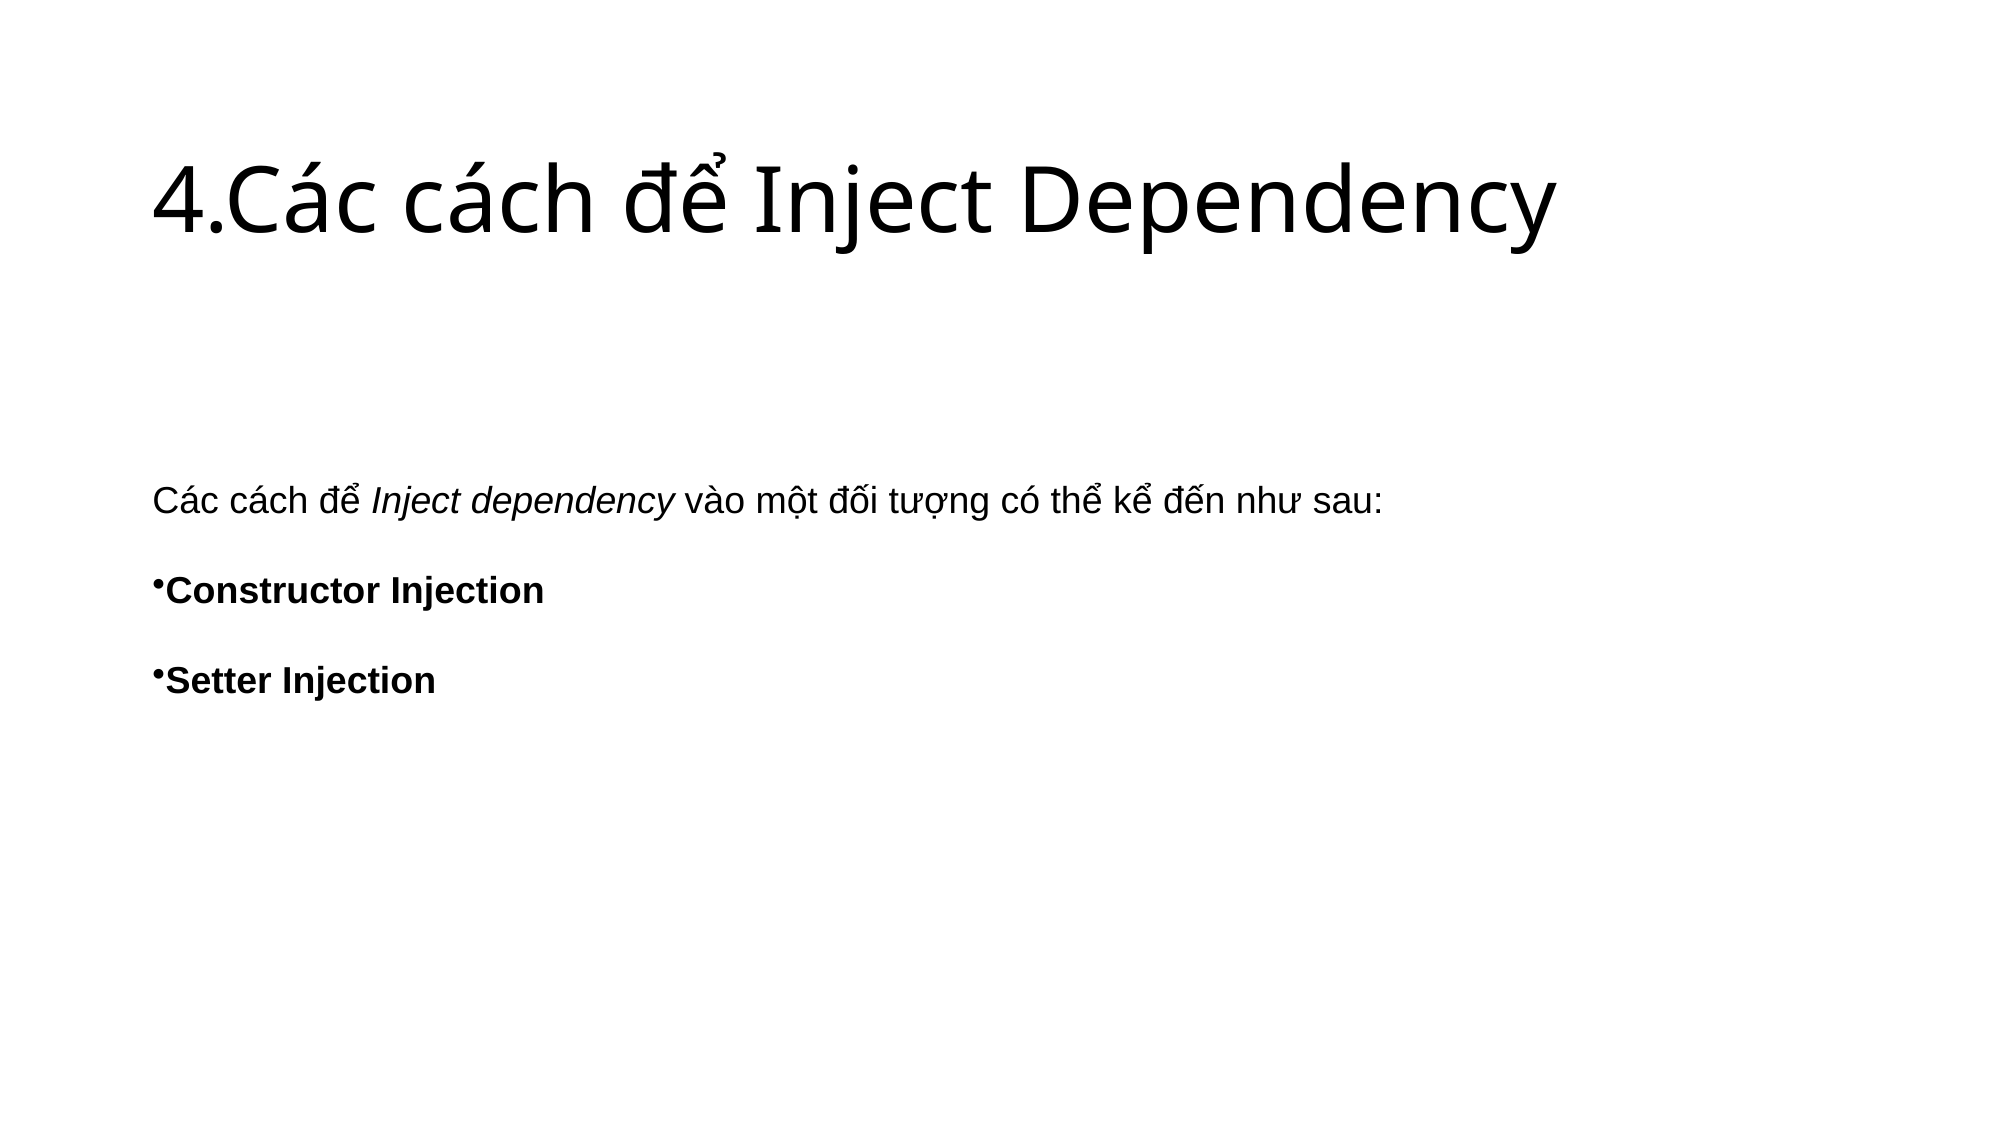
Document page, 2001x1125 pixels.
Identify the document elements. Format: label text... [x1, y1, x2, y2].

list Các cách để Inject dependency vào một đối tượng có thể kể đến như sau: Constructor Injection Setter Injection [137, 330, 1413, 983]
title 4.Các cách để Inject Dependency [137, 59, 1863, 346]
